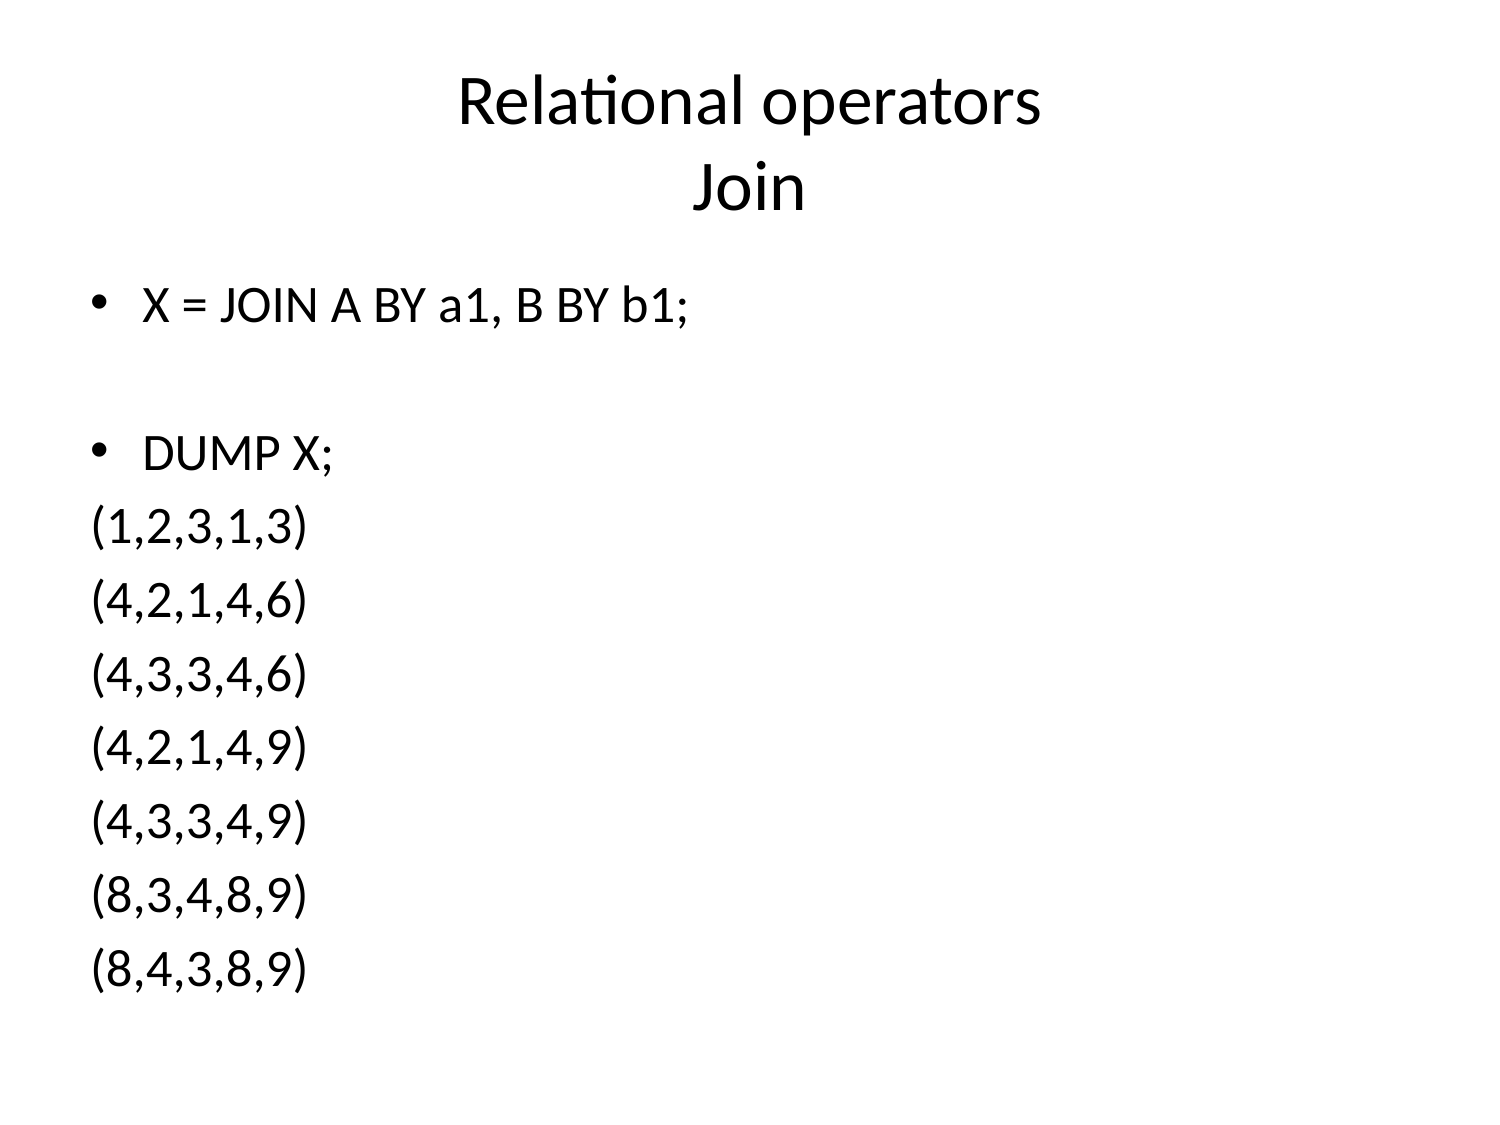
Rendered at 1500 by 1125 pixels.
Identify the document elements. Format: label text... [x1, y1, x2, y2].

list X = JOIN A BY a1, B BY b1; DUMP X; (1,2,3,1,3) (4,2,1,4,6) (4,3,3,4,6) (4,2,1,4,9) (4,3,3,4,9) (8,3,4,8,9) (8,4,3,8,9) [75, 262, 1425, 1005]
title Relational operators Join [75, 45, 1425, 233]
